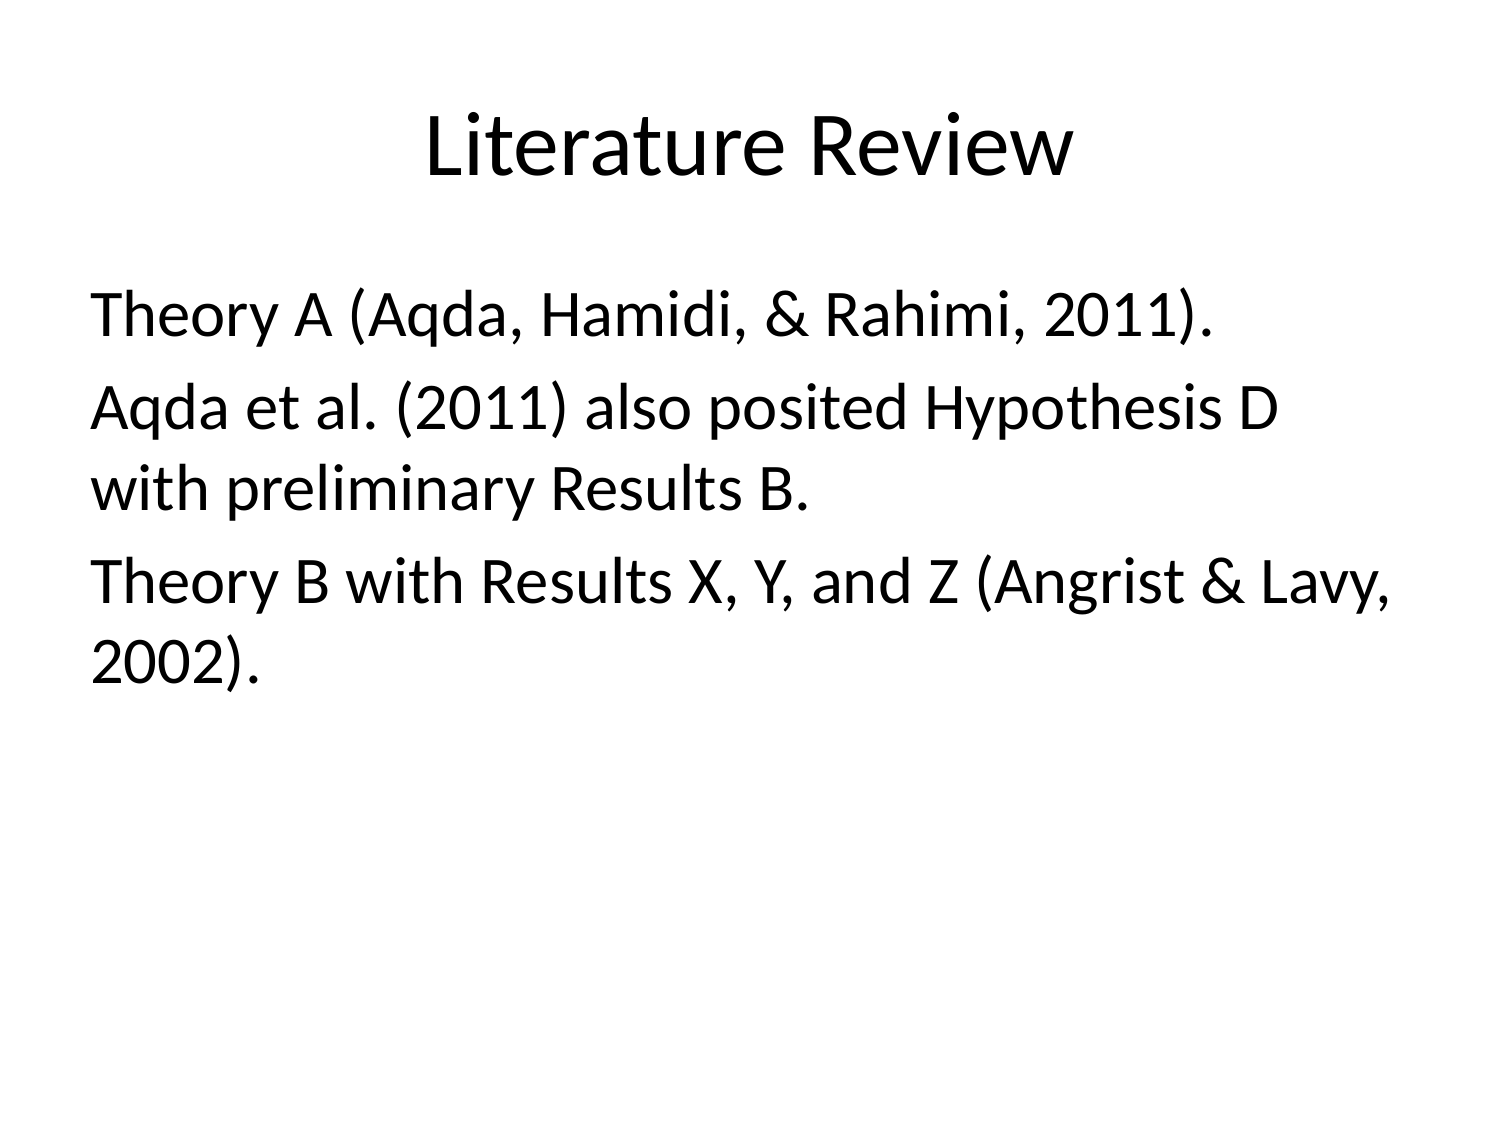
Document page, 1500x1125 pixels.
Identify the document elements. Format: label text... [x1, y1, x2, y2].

list Theory A (Aqda, Hamidi, & Rahimi, 2011). Aqda et al. (2011) also posited Hypothesis D with preliminary Results B. Theory B with Results X, Y, and Z (Angrist & Lavy, 2002). [75, 262, 1425, 1005]
title Literature Review [75, 45, 1425, 233]
